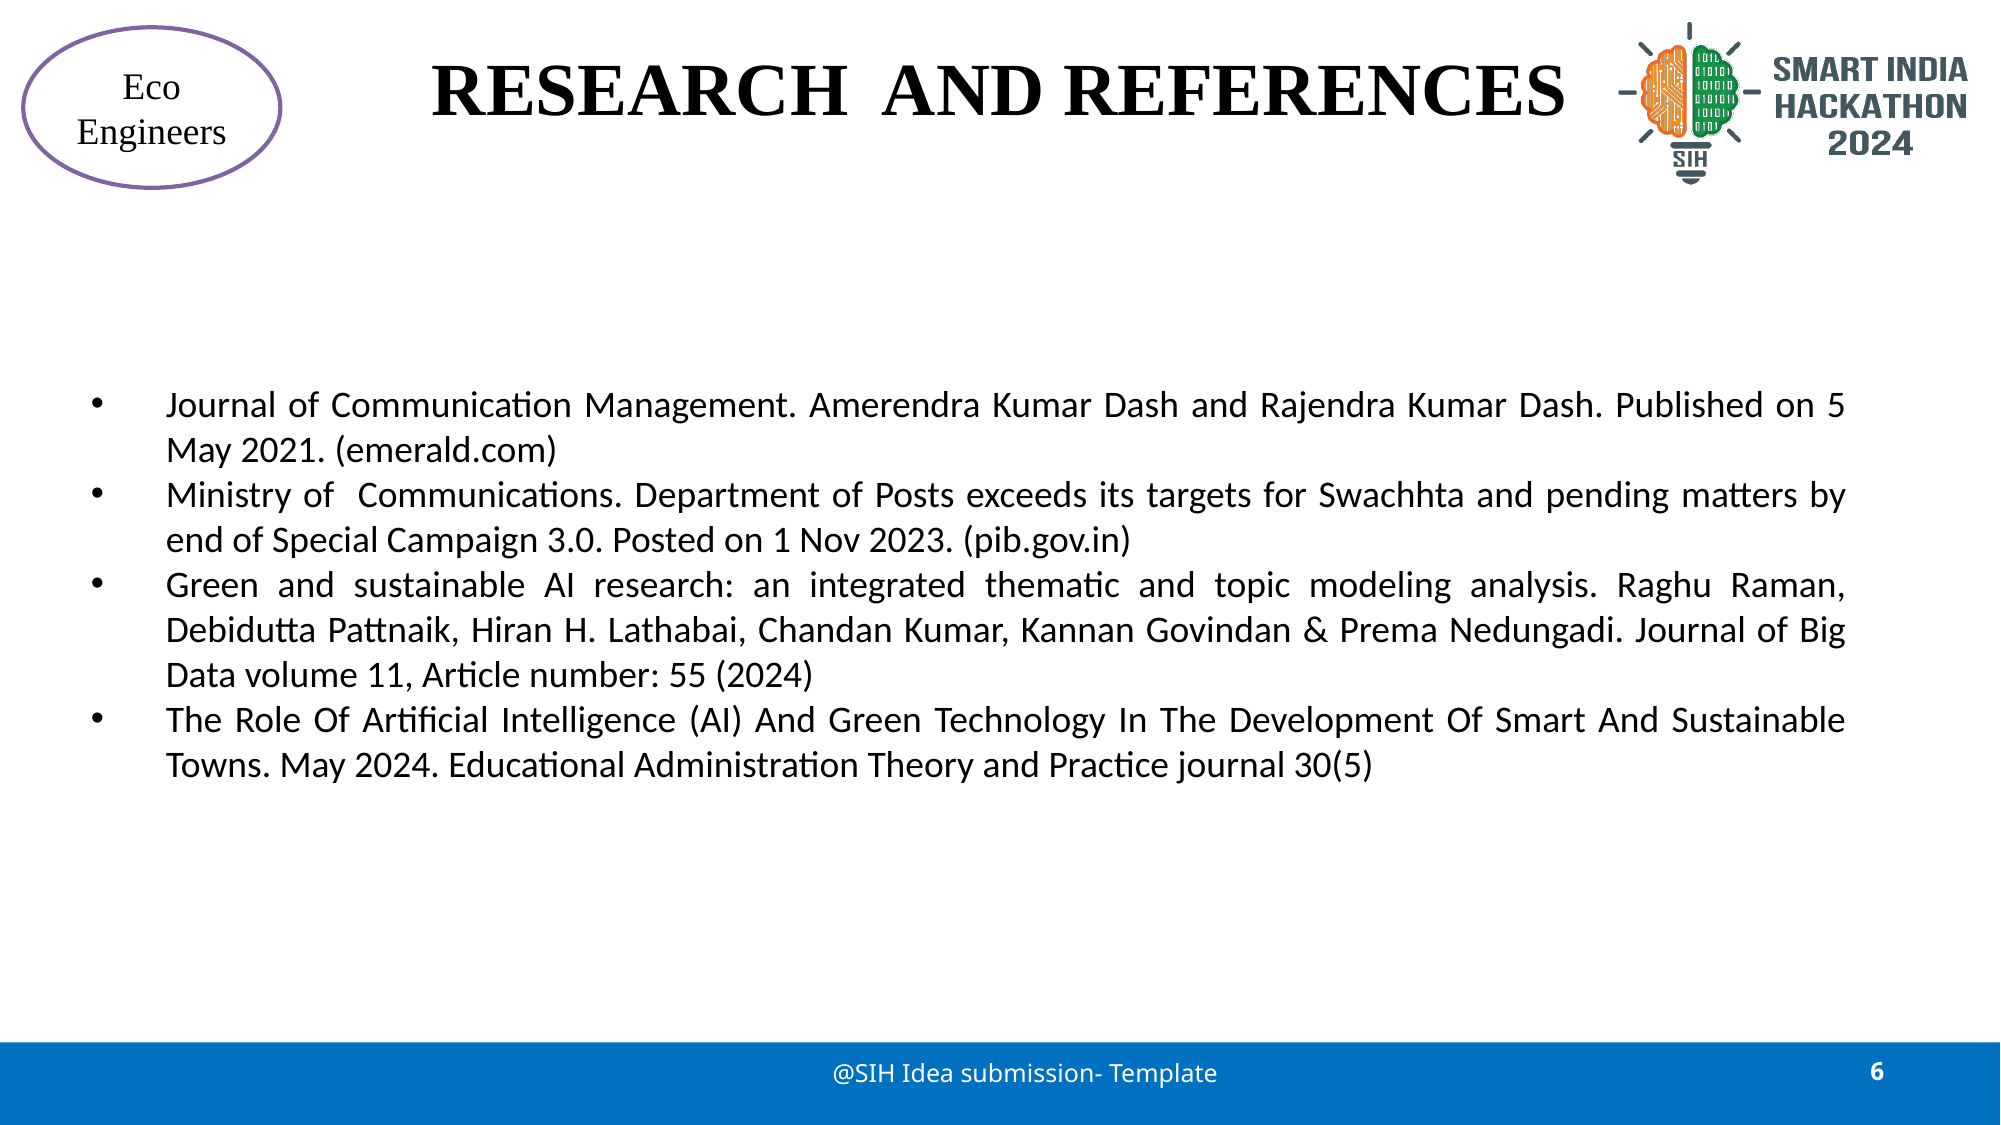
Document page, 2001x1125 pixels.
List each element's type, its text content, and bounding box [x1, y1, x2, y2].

text_box Journal of Communication Management. Amerendra Kumar Dash and Rajendra Kumar Dash. Published on 5 May 2021. (emerald.com) Ministry of Communications. Department of Posts exceeds its targets for Swachhta and pending matters by end of Special Campaign 3.0. Posted on 1 Nov 2023. (pib.gov.in) Green and sustainable AI research: an integrated thematic and topic modeling analysis. Raghu Raman, Debidutta Pattnaik, Hiran H. Lathabai, Chandan Kumar, Kannan Govindan & Prema Nedungadi. Journal of Big Data volume 11, Article number: 55 (2024) The Role Of Artificial Intelligence (AI) And Green Technology In The Development Of Smart And Sustainable Towns. May 2024. Educational Administration Theory and Practice journal 30(5) [75, 372, 1863, 883]
footer @SIH Idea submission- Template [762, 1042, 1289, 1103]
picture [1607, 13, 1977, 202]
text_box [0, 1042, 2000, 1125]
slide_number 6 [1433, 1042, 1900, 1103]
text_box Eco Engineers [21, 25, 283, 190]
title RESEARCH AND REFERENCES [99, 0, 1901, 180]
